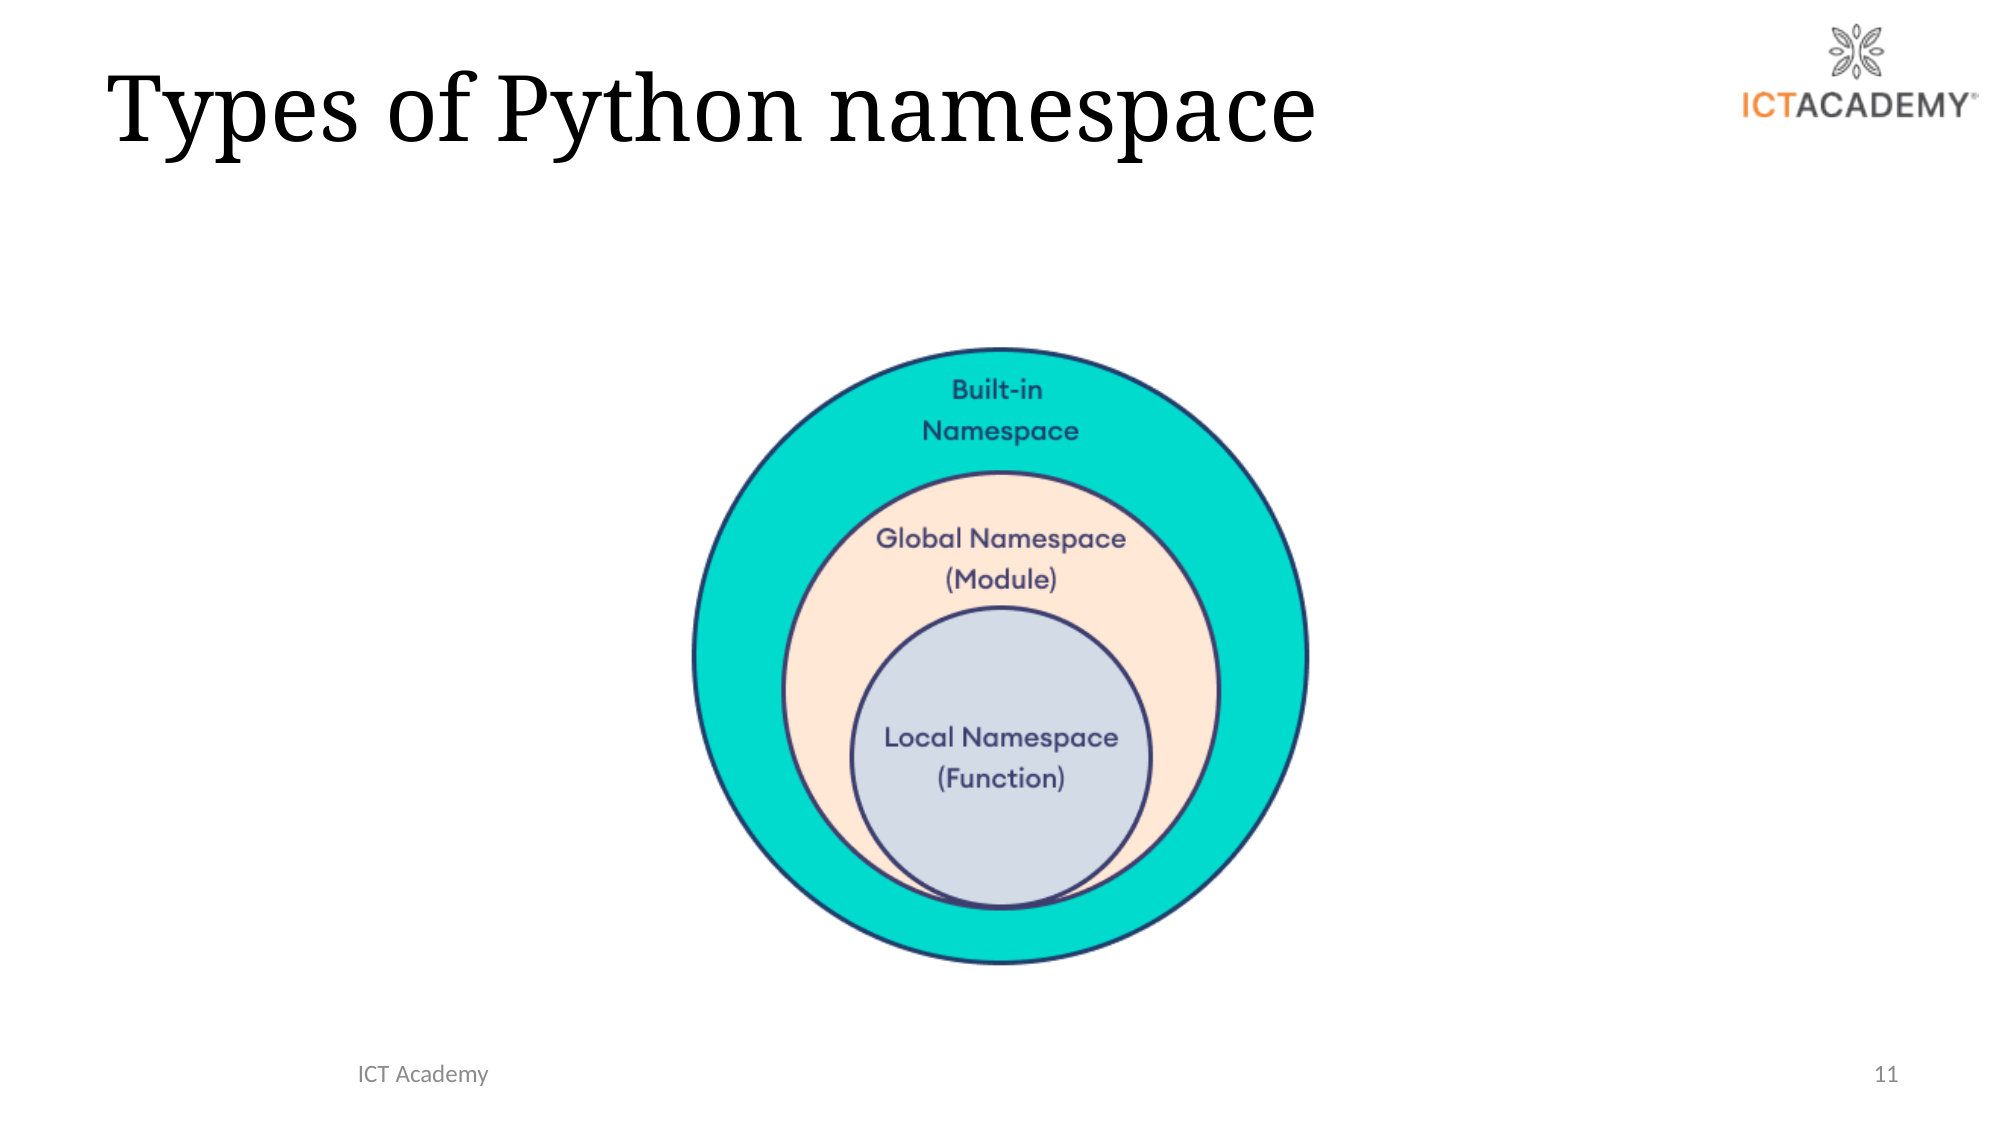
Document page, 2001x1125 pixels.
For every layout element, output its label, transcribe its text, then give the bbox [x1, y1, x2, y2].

footer ICT Academy [85, 1042, 761, 1103]
picture [1743, 22, 1979, 120]
title Types of Python namespace [91, 52, 1670, 271]
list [504, 299, 1496, 1014]
slide_number 11 [1464, 1042, 1915, 1103]
